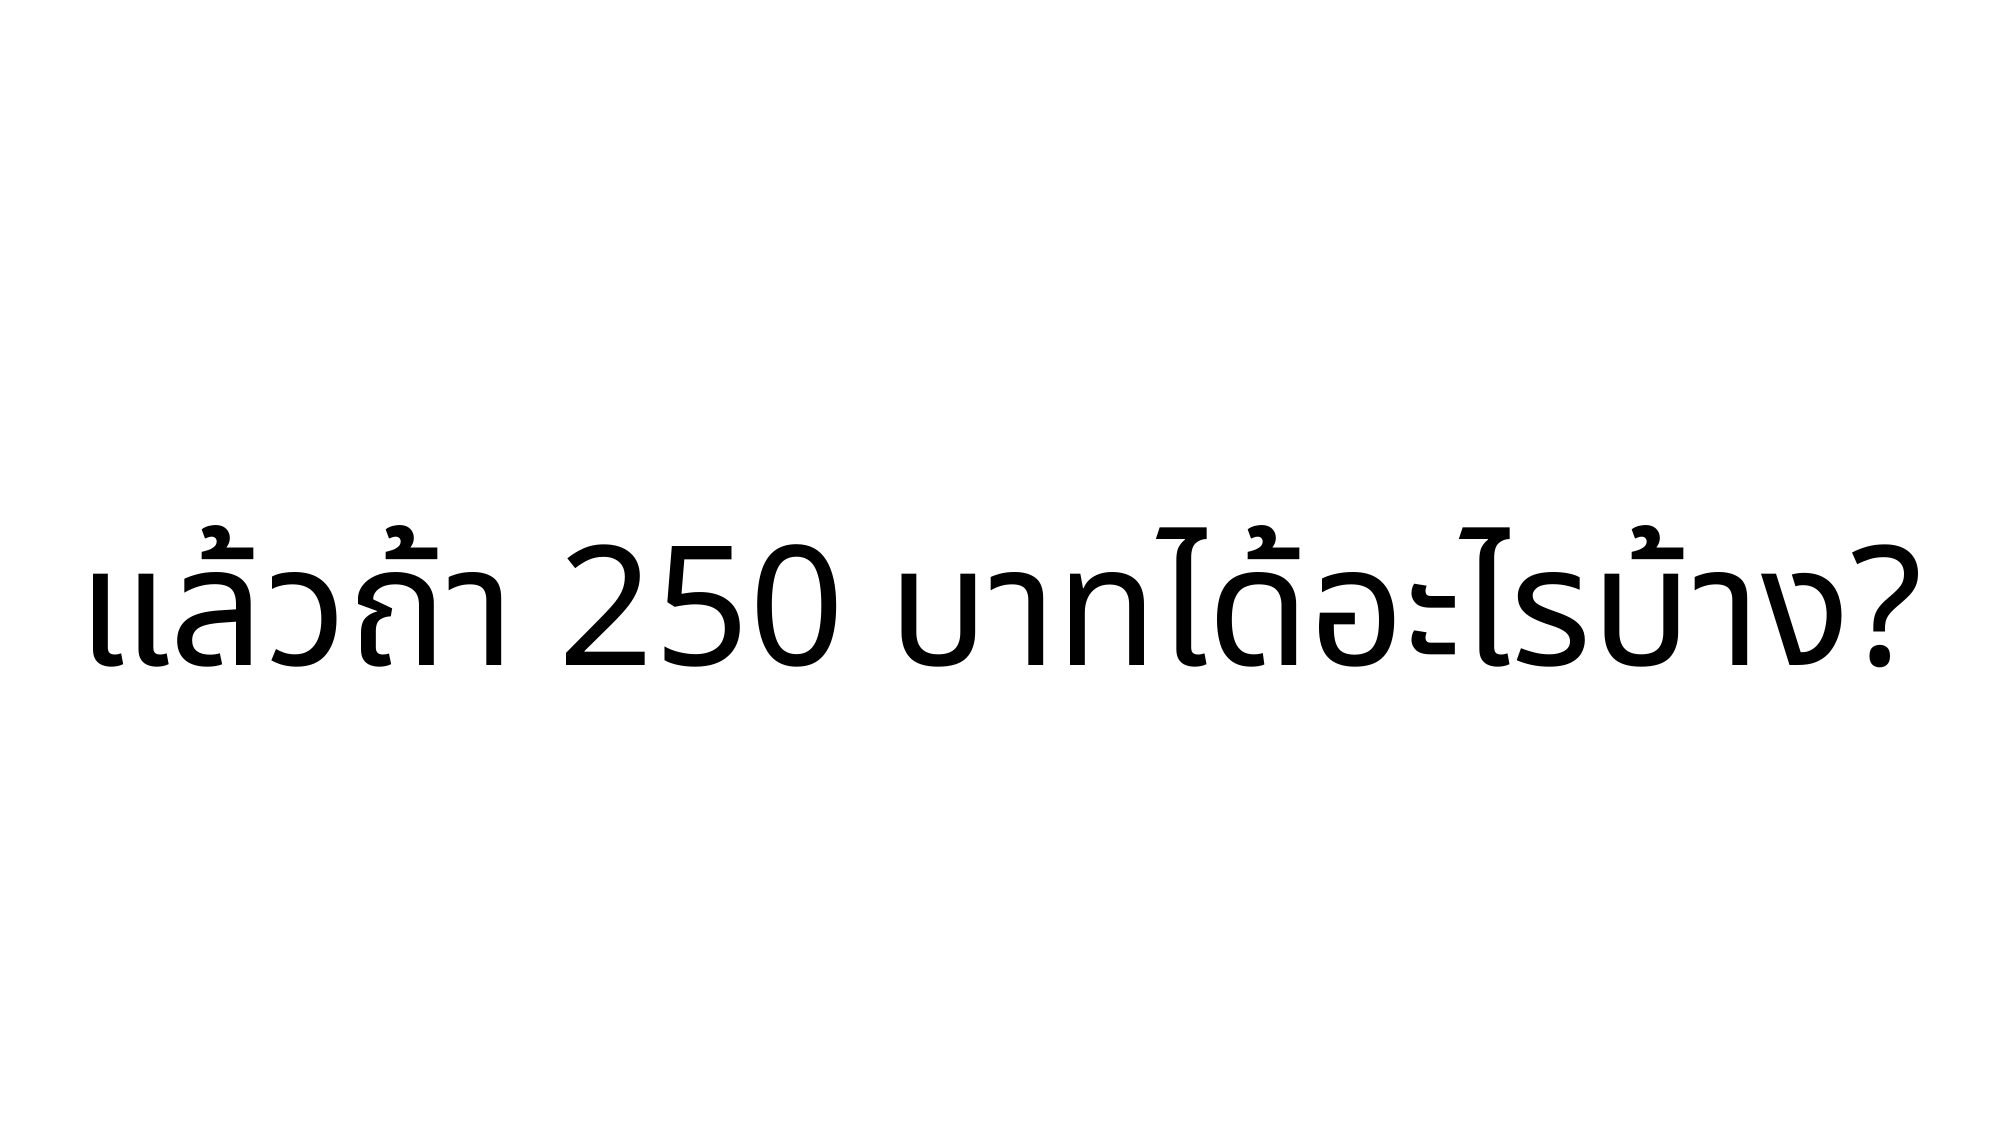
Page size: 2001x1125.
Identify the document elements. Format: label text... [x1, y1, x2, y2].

text_box แล้วถ้า 250 บาทได้อะไรบ้าง? [62, 490, 1938, 706]
